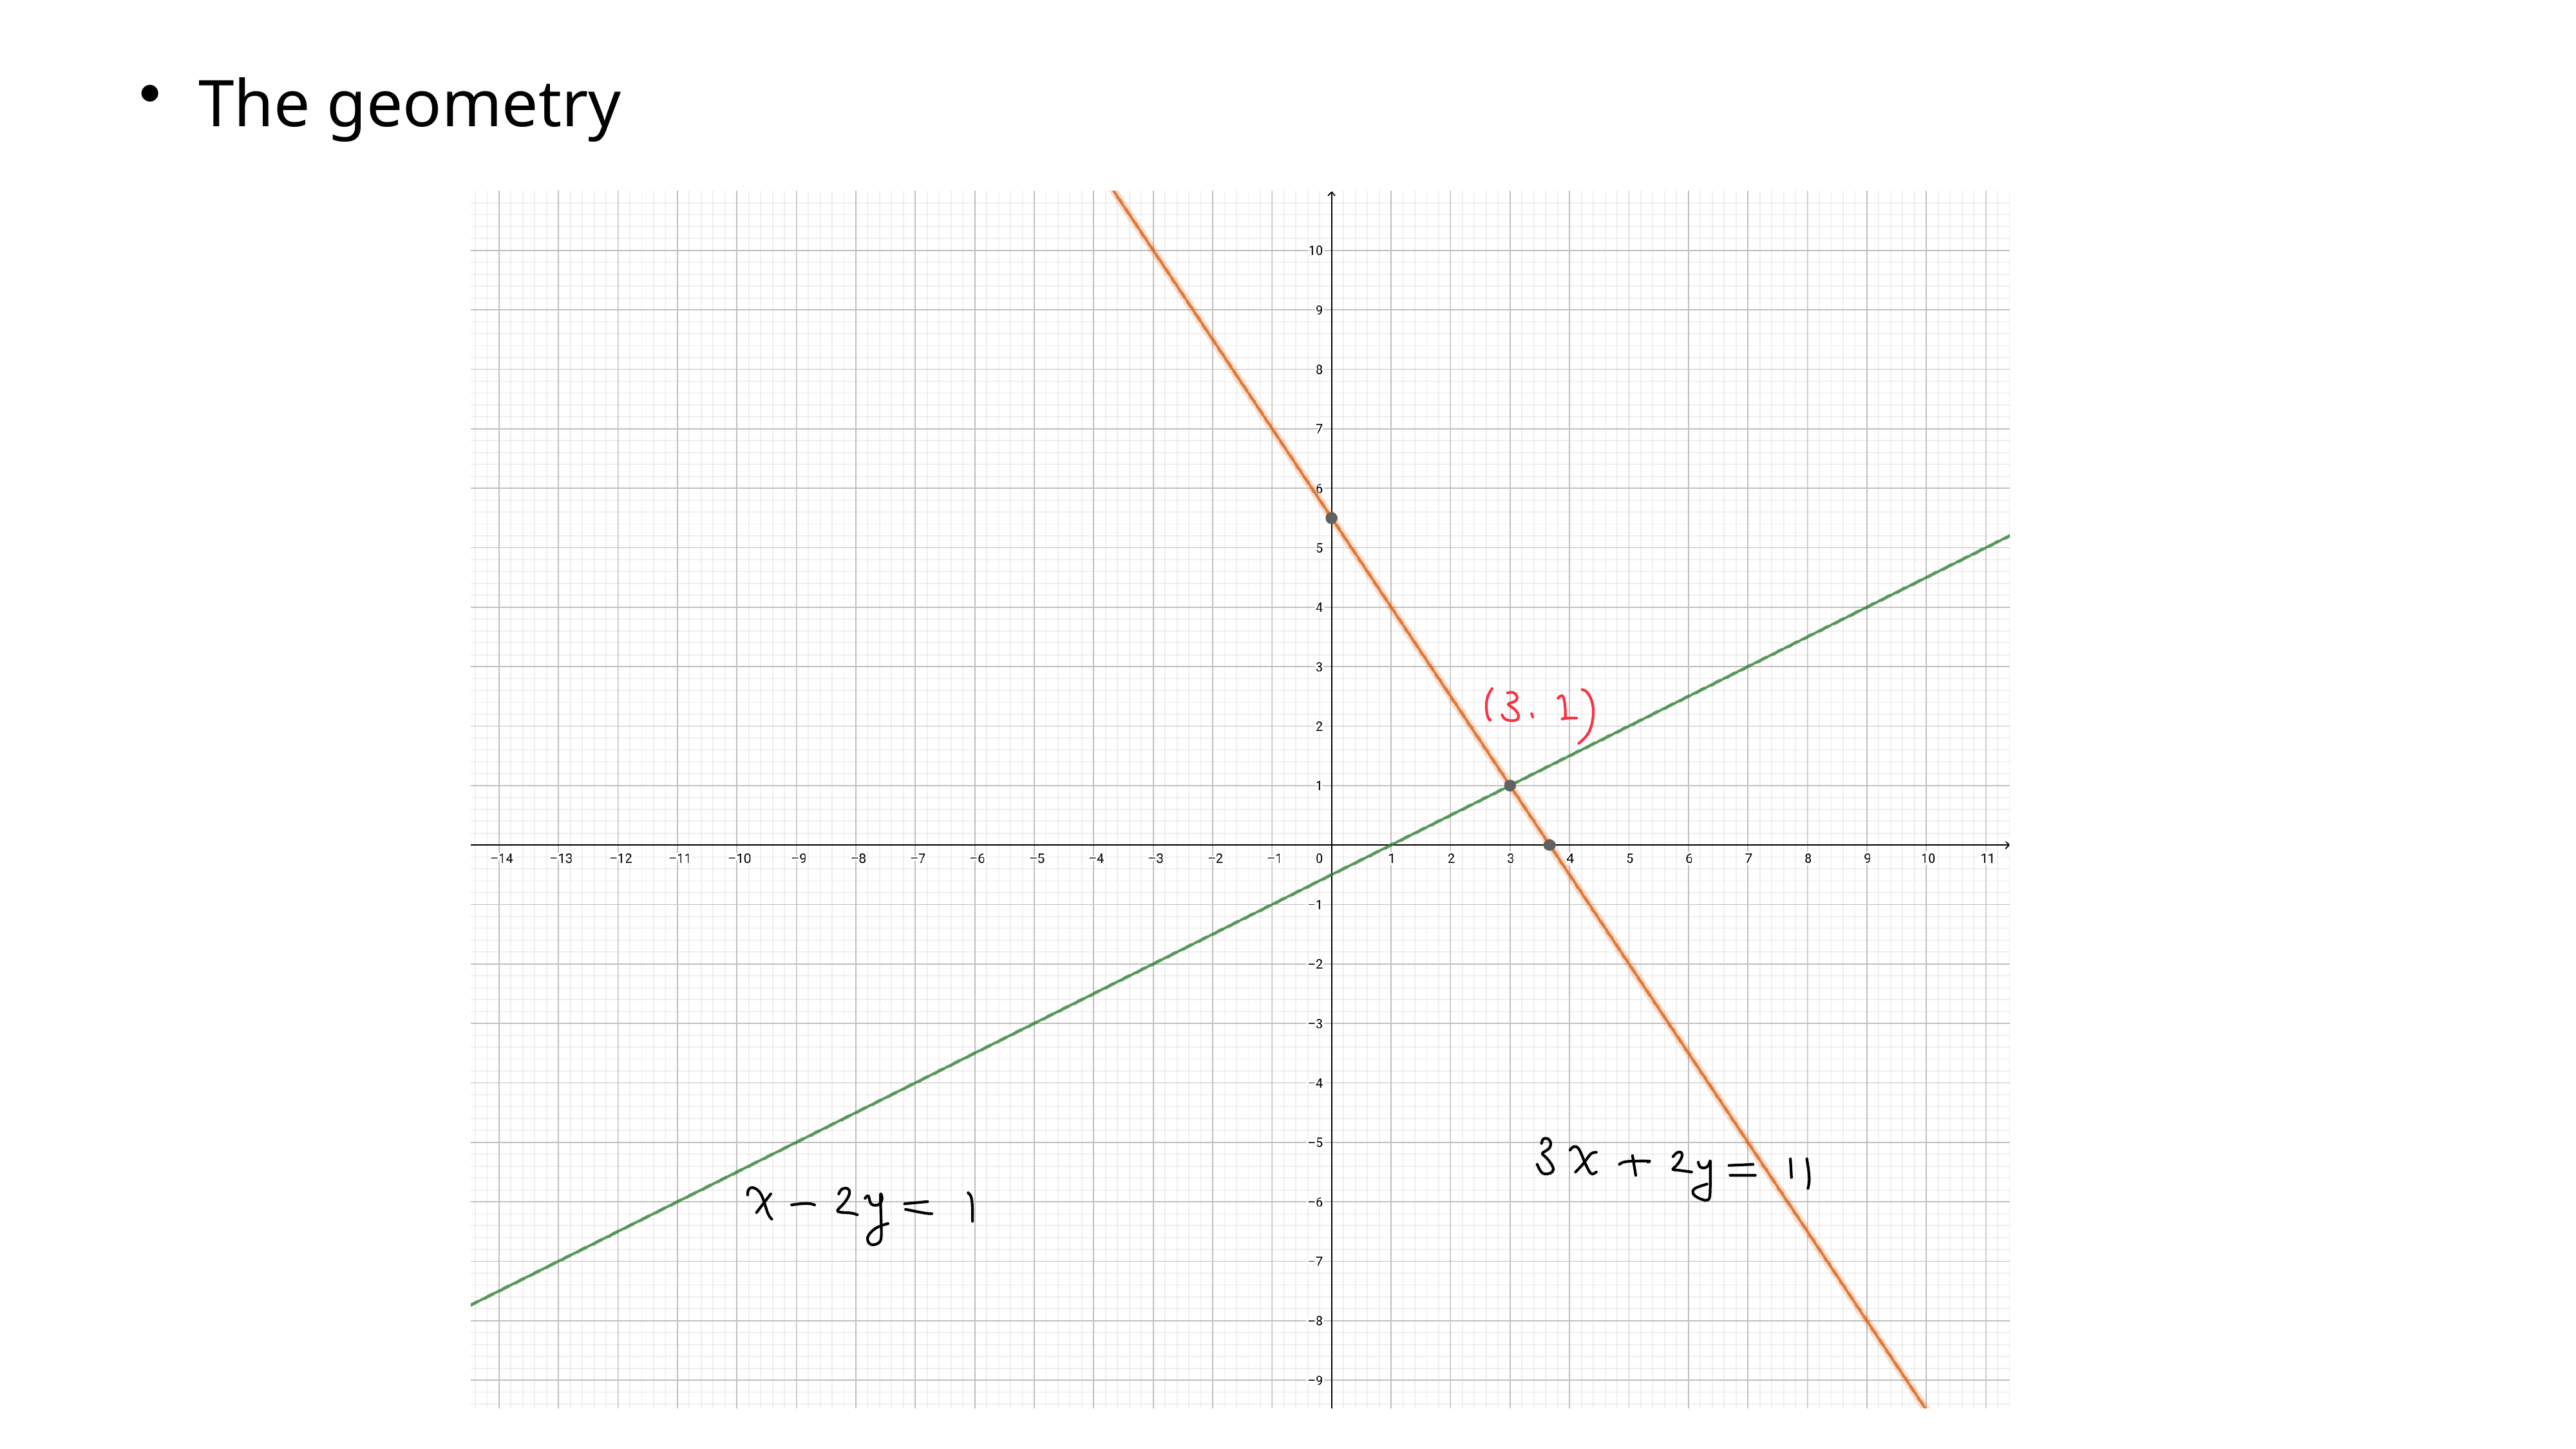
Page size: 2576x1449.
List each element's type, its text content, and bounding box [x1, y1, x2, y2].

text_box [1486, 688, 1594, 744]
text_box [1537, 1138, 1810, 1201]
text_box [747, 1187, 973, 1245]
picture [471, 191, 2010, 1409]
list The geometry [133, 56, 2512, 1359]
